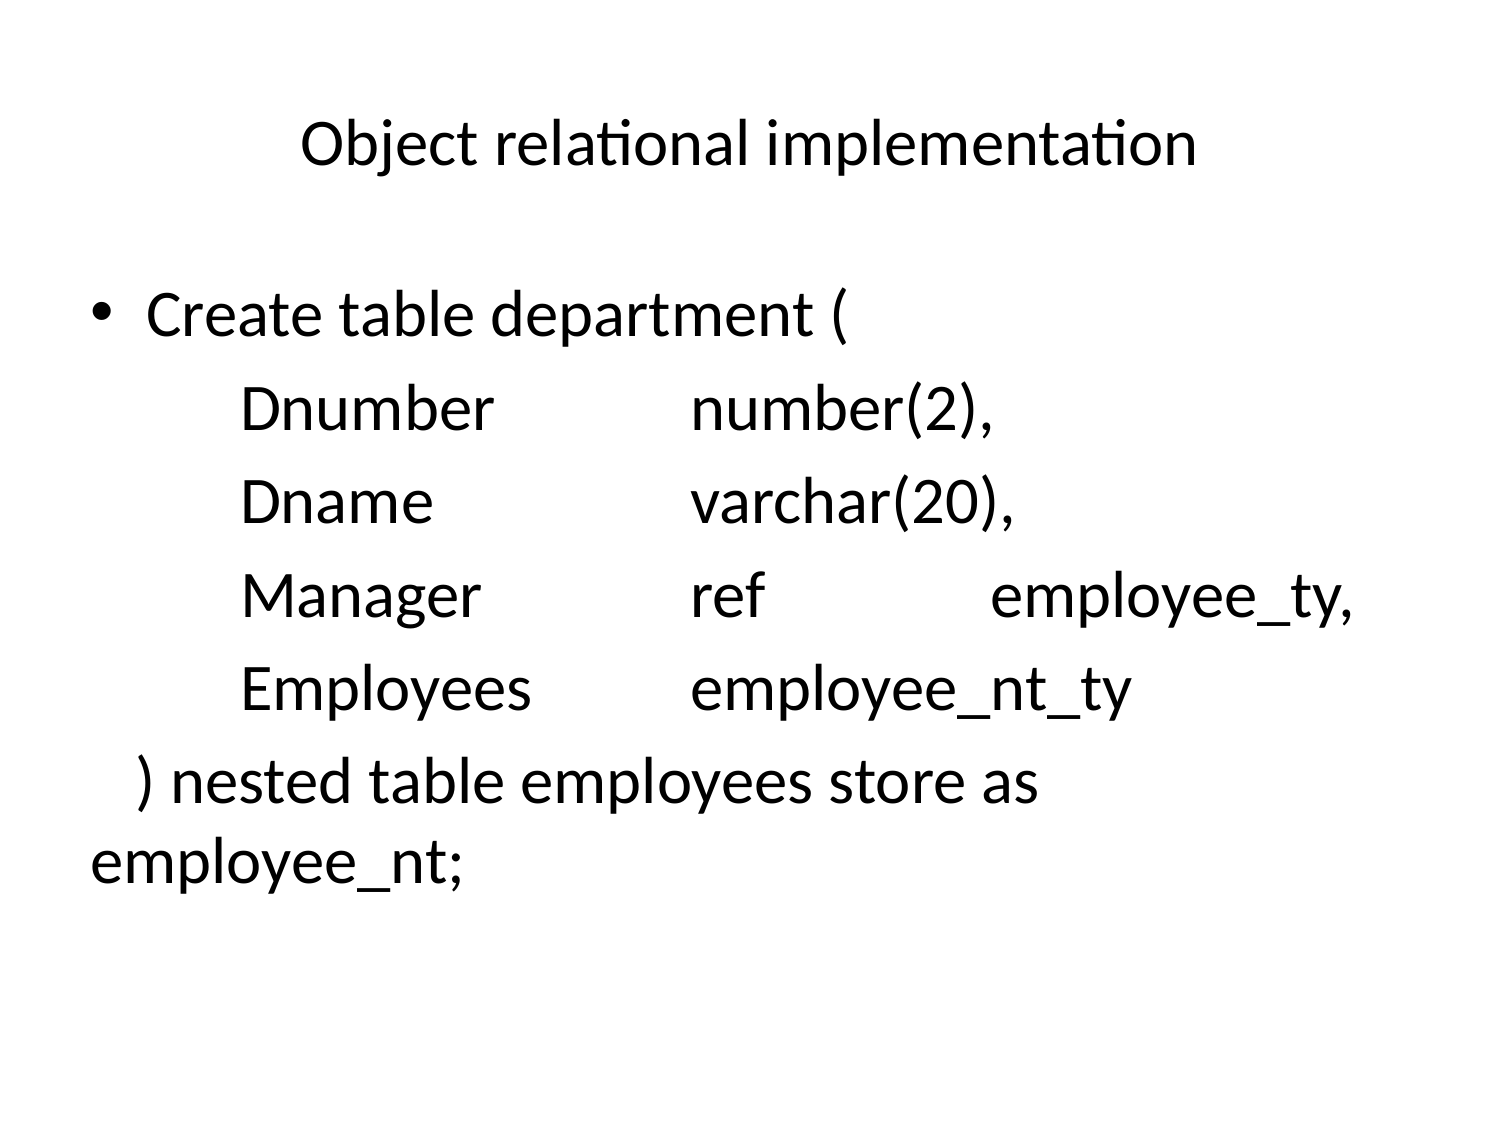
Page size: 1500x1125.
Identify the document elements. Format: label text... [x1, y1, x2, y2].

list Create table department ( Dnumber number(2), Dname varchar(20), Manager ref employee_ty, Employees employee_nt_ty ) nested table employees store as employee_nt; [75, 262, 1425, 1005]
title Object relational implementation [75, 45, 1425, 233]
